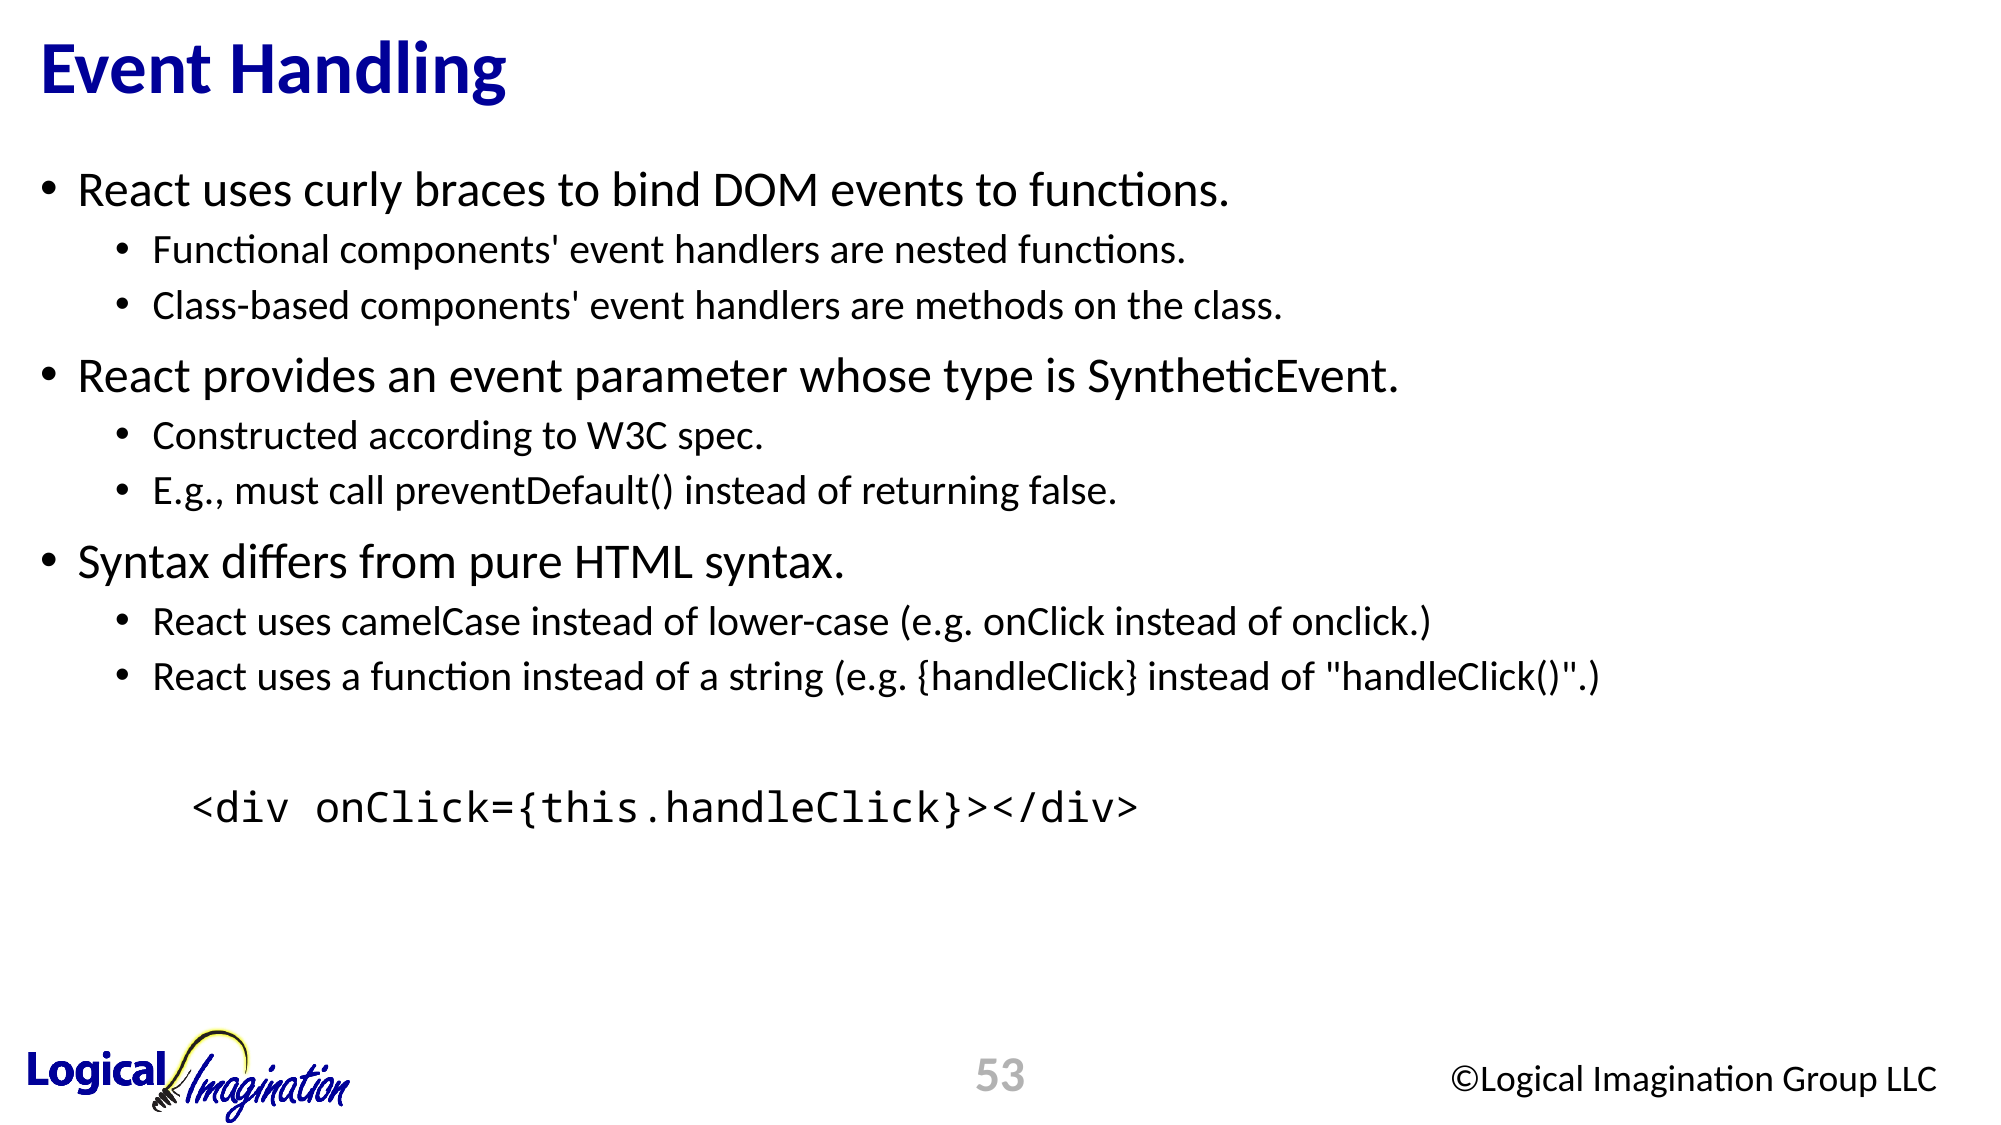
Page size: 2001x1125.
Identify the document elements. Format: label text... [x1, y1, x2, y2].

slide_number 53 [902, 1035, 1098, 1108]
picture [25, 1025, 350, 1125]
title Event Handling [25, 21, 1957, 130]
list React uses curly braces to bind DOM events to functions. Functional components' event handlers are nested functions. Class-based components' event handlers are methods on the class. React provides an event parameter whose type is SyntheticEvent. Constructed according to W3C spec. E.g., must call preventDefault() instead of returning false. Syntax differs from pure HTML syntax. React uses camelCase instead of lower-case (e.g. onClick instead of onclick.) React uses a function instead of a string (e.g. {handleClick} instead of "handleClick()".) <div onClick={this.handleClick}></div> [24, 155, 1957, 1000]
